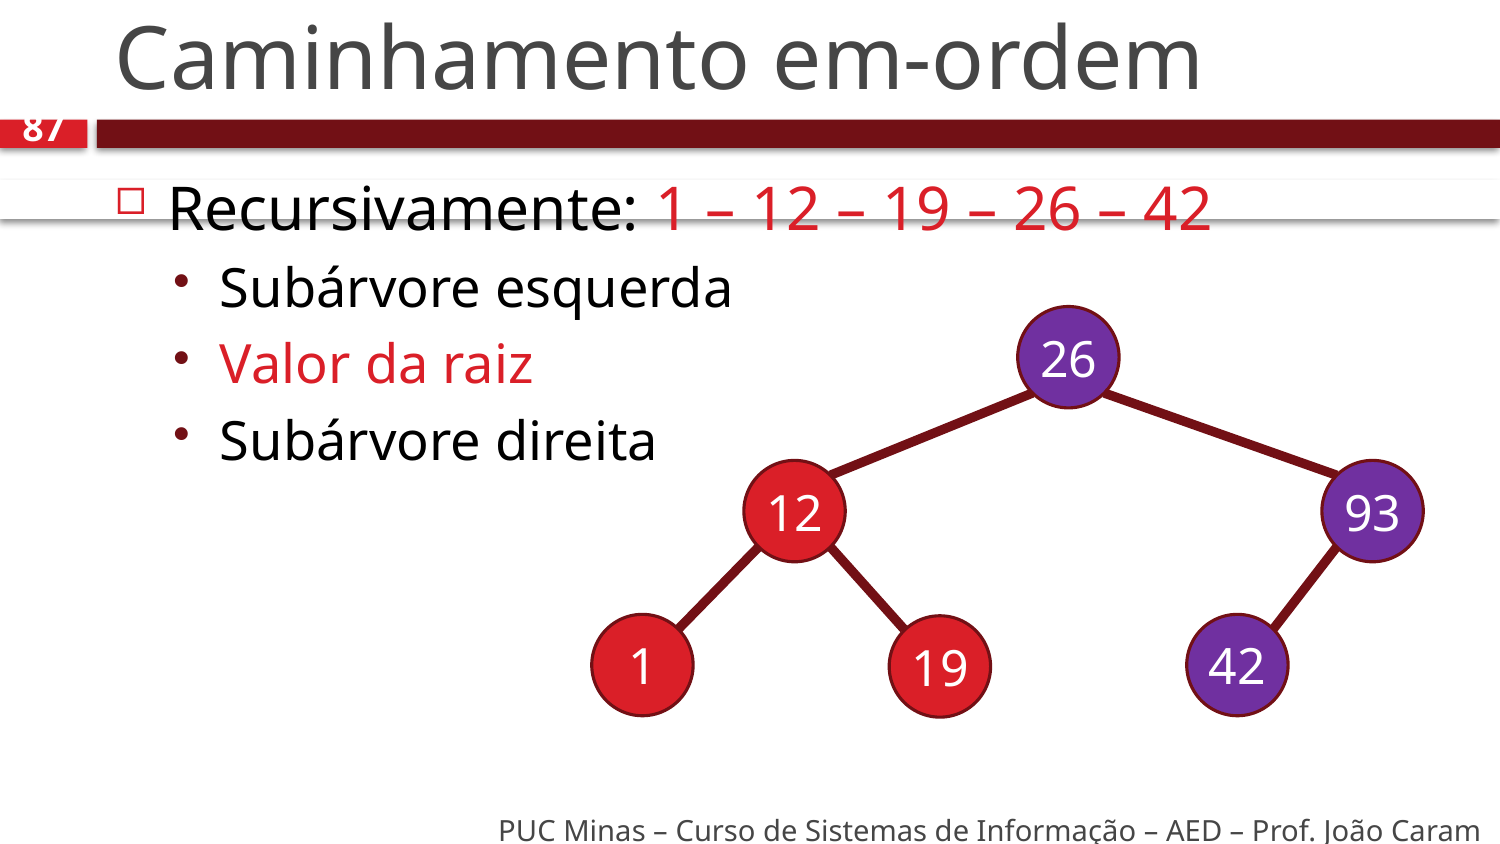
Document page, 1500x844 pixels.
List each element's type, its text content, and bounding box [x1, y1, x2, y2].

title Caminhamento em-ordem [99, 19, 1483, 115]
slide_number 87 [0, 114, 88, 145]
footer PUC Minas – Curso de Sistemas de Informação – AED – Prof. João Caram [159, 807, 1497, 844]
list Recursivamente: 1 – 12 – 19 – 26 – 42 Subárvore esquerda Valor da raiz Subárvore direita [99, 161, 1483, 800]
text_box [591, 306, 1424, 718]
